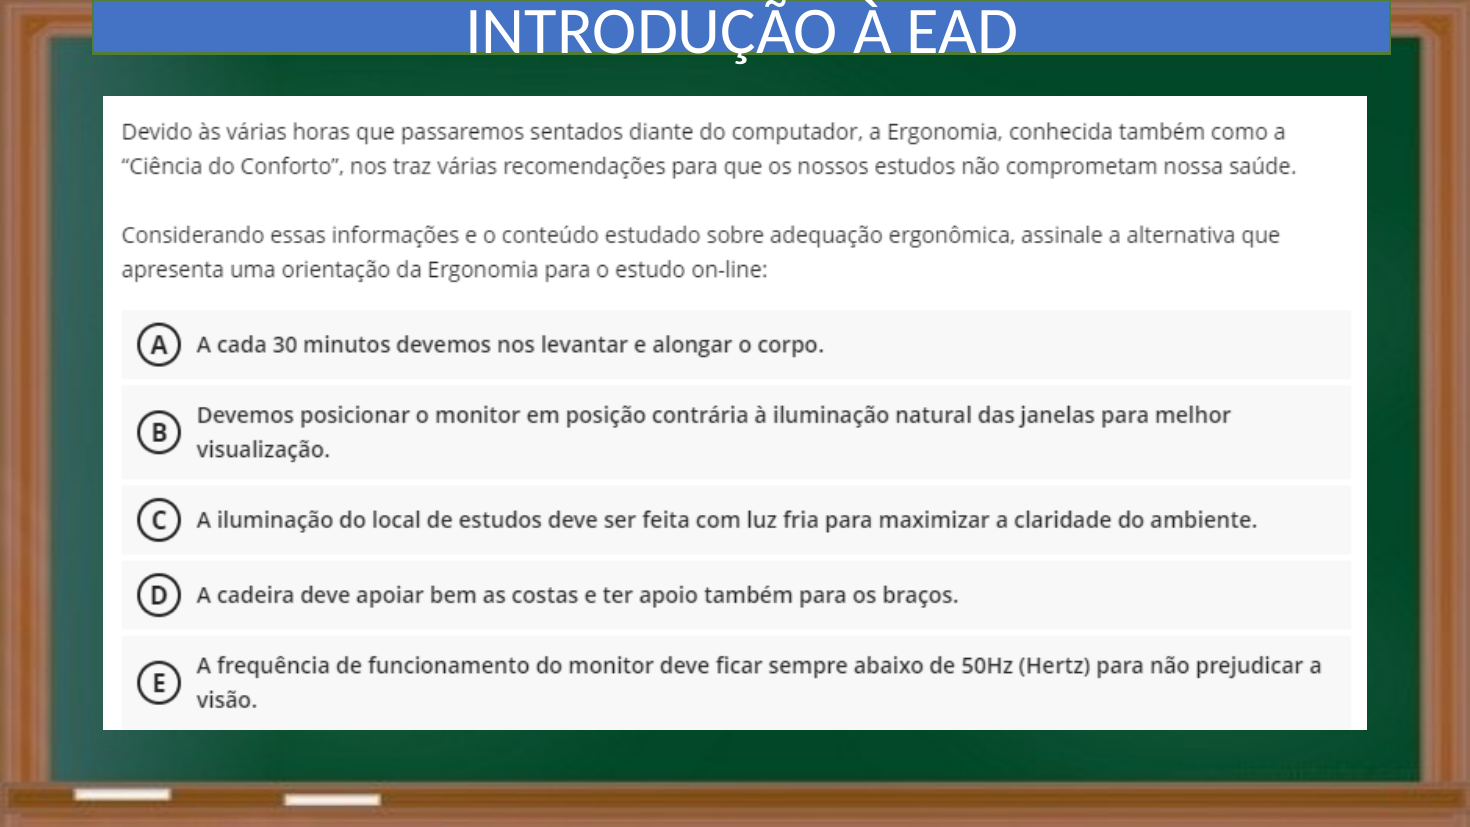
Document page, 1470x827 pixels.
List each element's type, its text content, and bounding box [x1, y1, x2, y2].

picture [0, 0, 1470, 827]
text_box INTRODUÇÃO À EAD [93, 0, 1391, 54]
